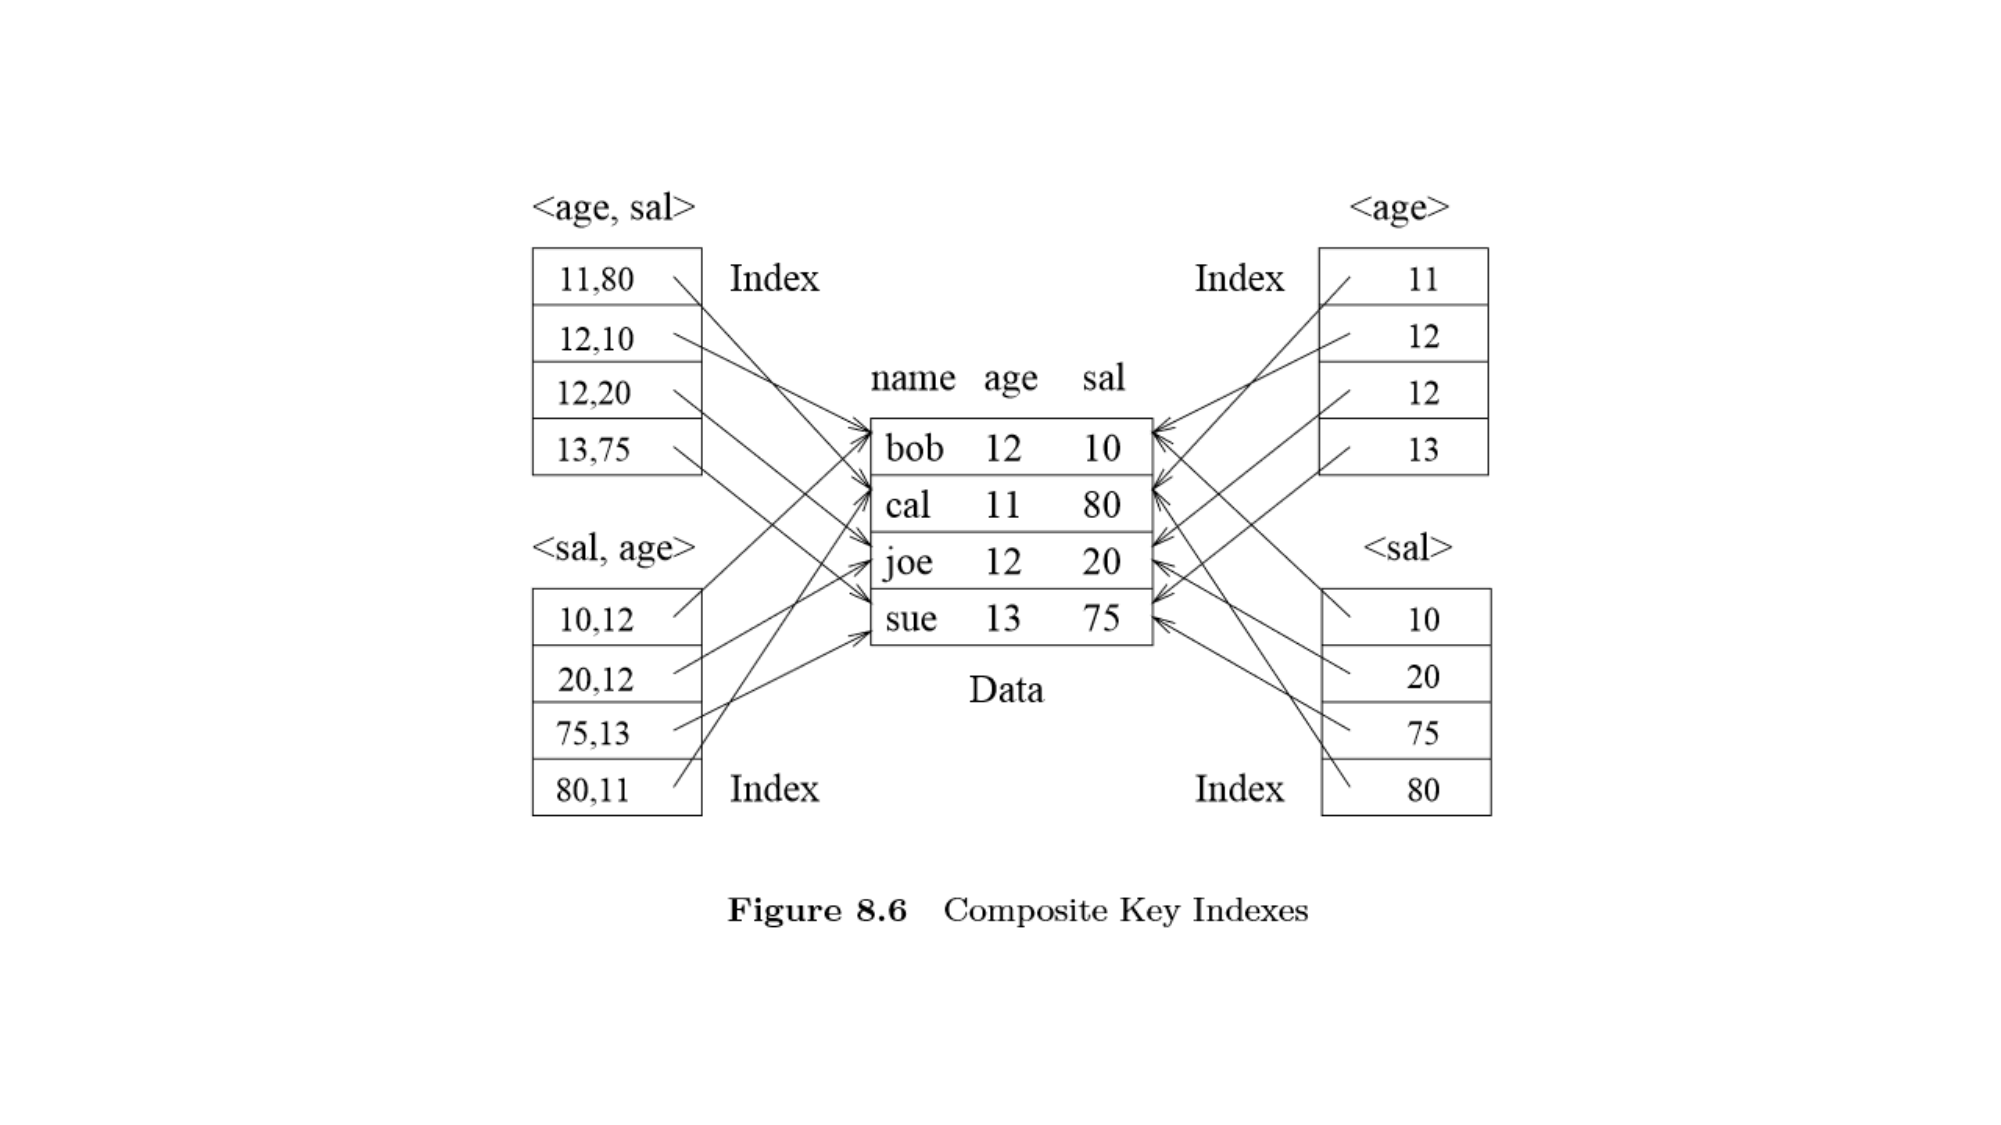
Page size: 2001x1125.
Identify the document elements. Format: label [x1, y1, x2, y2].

picture [237, 163, 1763, 962]
